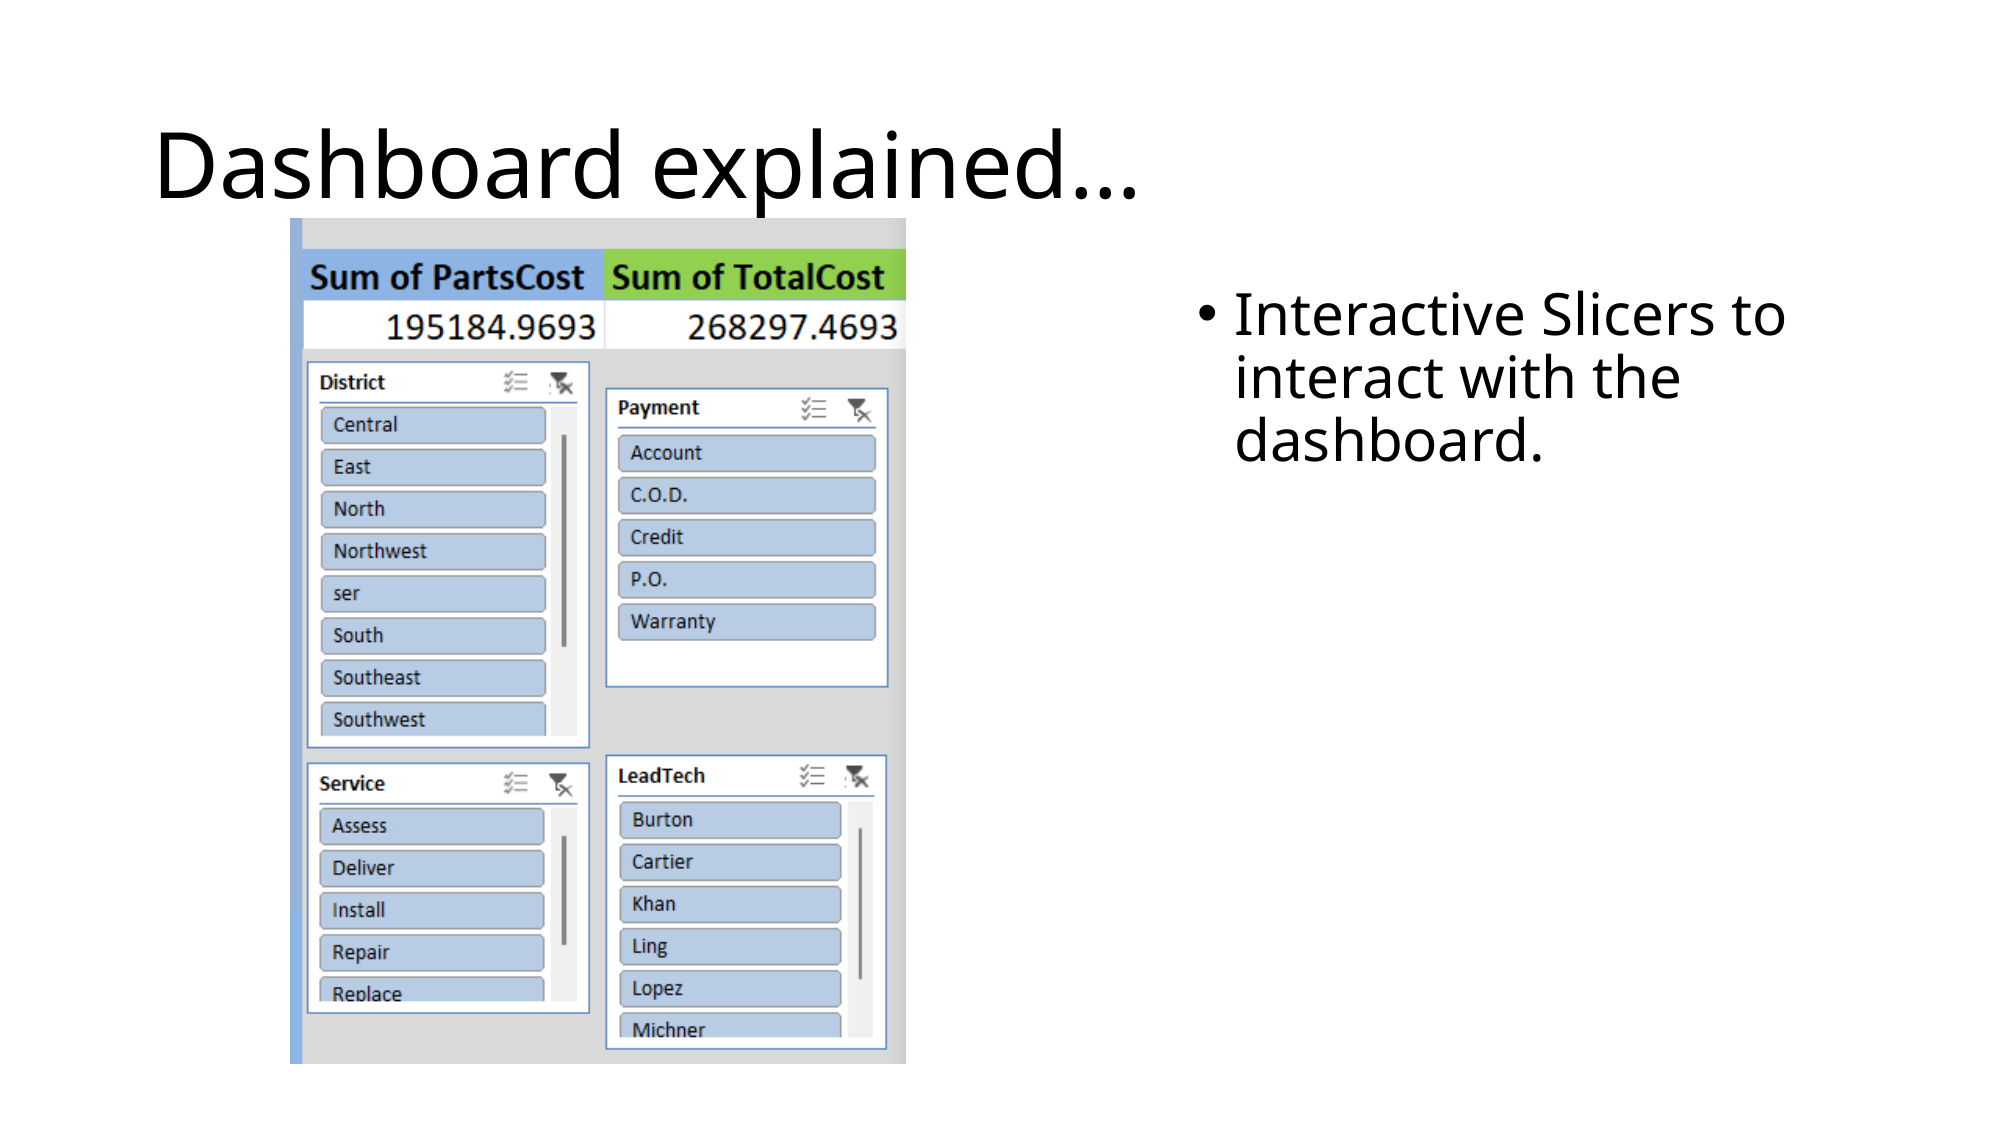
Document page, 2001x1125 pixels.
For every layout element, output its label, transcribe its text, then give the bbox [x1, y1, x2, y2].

list Interactive Slicers to interact with the dashboard. [1182, 277, 1925, 637]
picture [289, 217, 906, 1065]
title Dashboard explained… [137, 59, 1863, 278]
